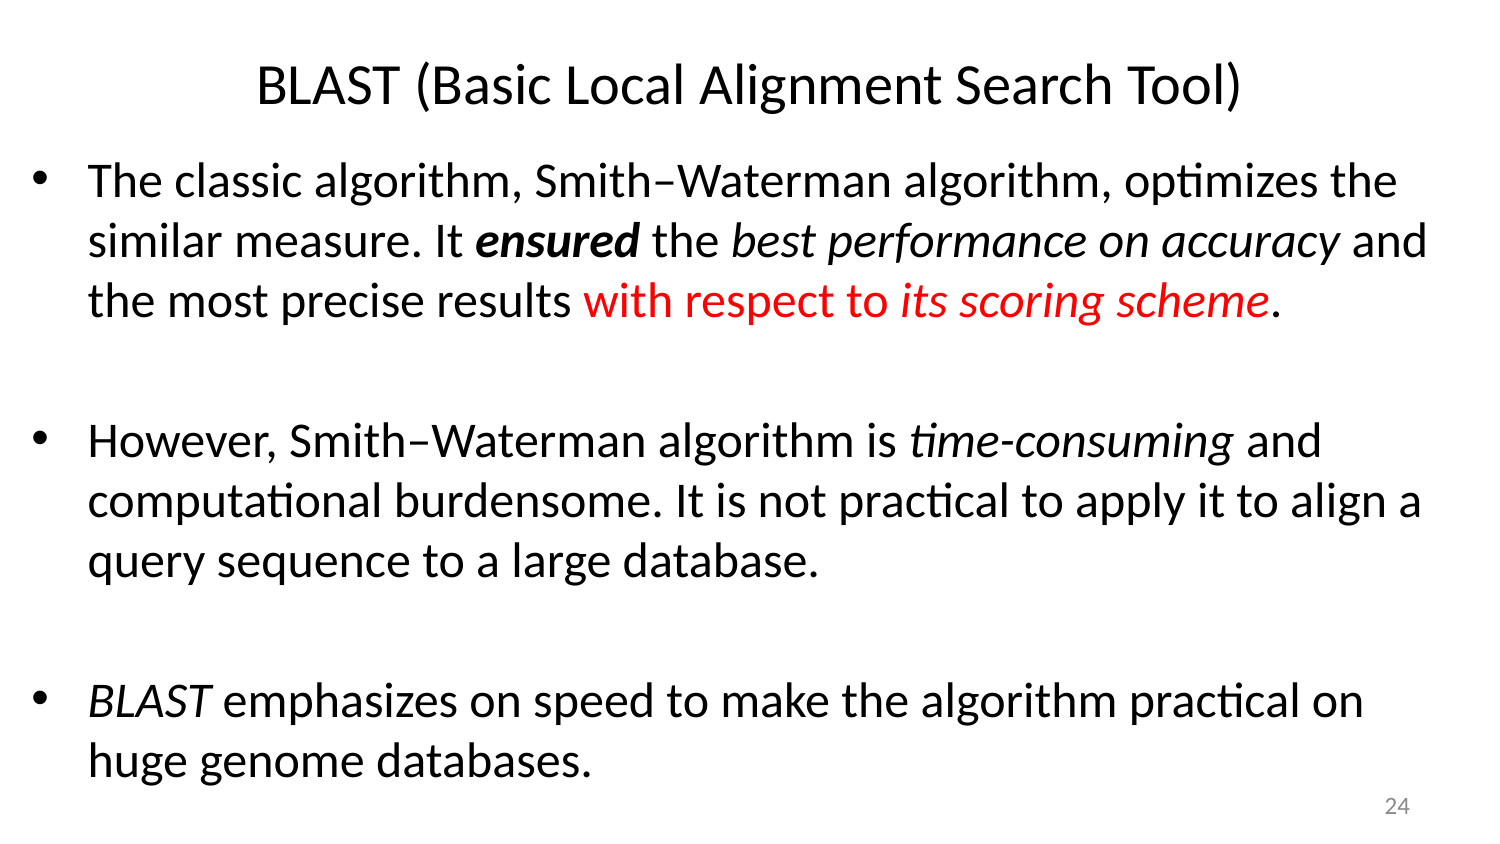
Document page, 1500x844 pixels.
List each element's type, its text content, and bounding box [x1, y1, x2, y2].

list The classic algorithm, Smith–Waterman algorithm, optimizes the similar measure. It ensured the best performance on accuracy and the most precise results with respect to its scoring scheme. However, Smith–Waterman algorithm is time-consuming and computational burdensome. It is not practical to apply it to align a query sequence to a large database. BLAST emphasizes on speed to make the algorithm practical on huge genome databases. [16, 140, 1484, 810]
slide_number 24 [1074, 782, 1425, 827]
title BLAST (Basic Local Alignment Search Tool) [75, 33, 1425, 129]
